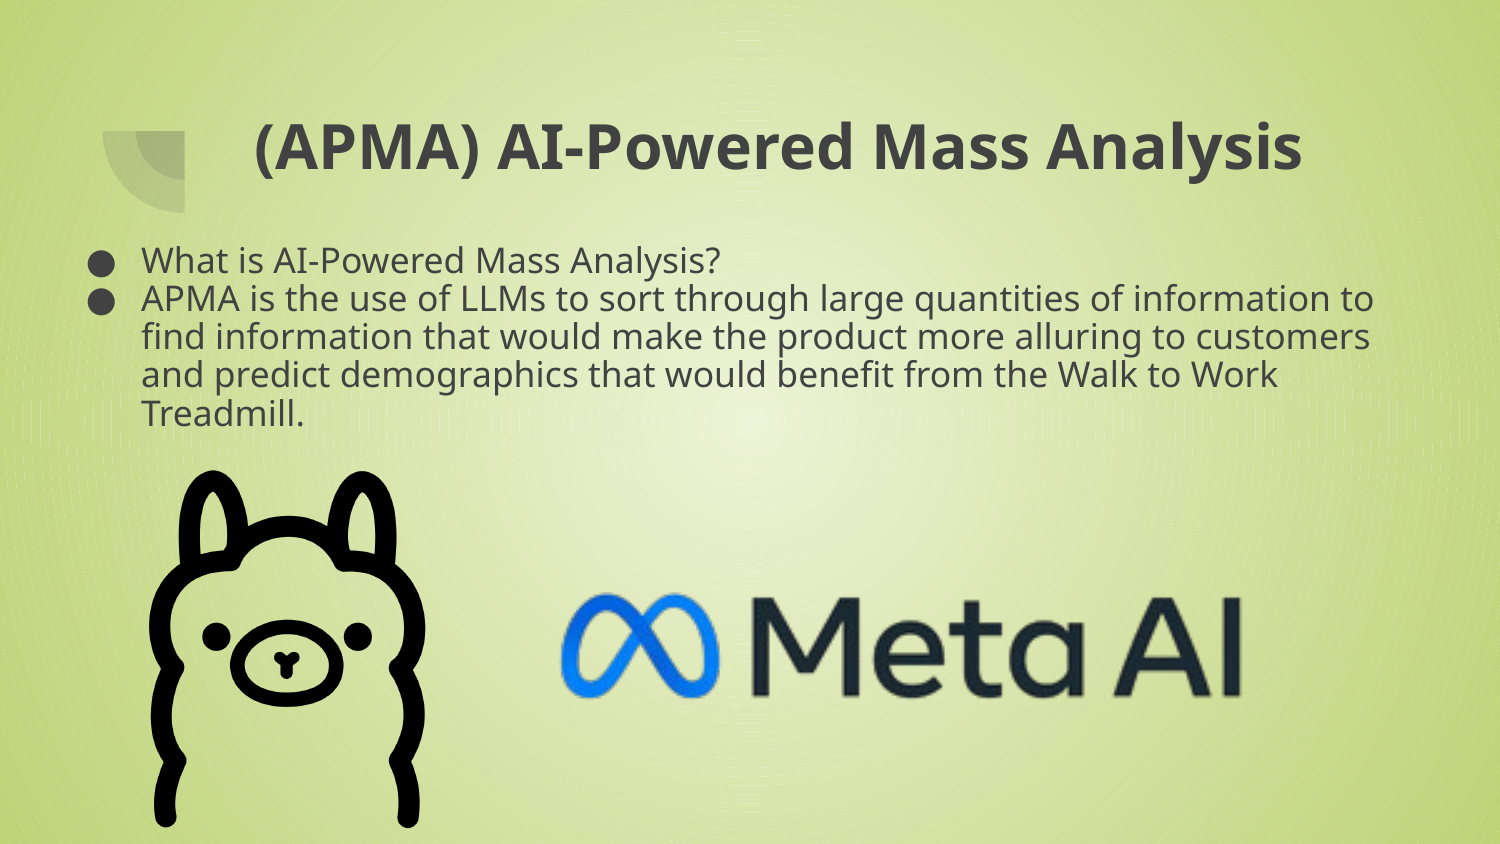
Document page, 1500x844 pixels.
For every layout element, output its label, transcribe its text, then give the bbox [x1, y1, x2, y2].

list What is AI-Powered Mass Analysis? APMA is the use of LLMs to sort through large quantities of information to find information that would make the product more alluring to customers and predict demographics that would benefit from the Walk to Work Treadmill. [51, 227, 1449, 754]
title (APMA) AI-Powered Mass Analysis [239, 91, 1393, 227]
picture [91, 248, 1500, 844]
